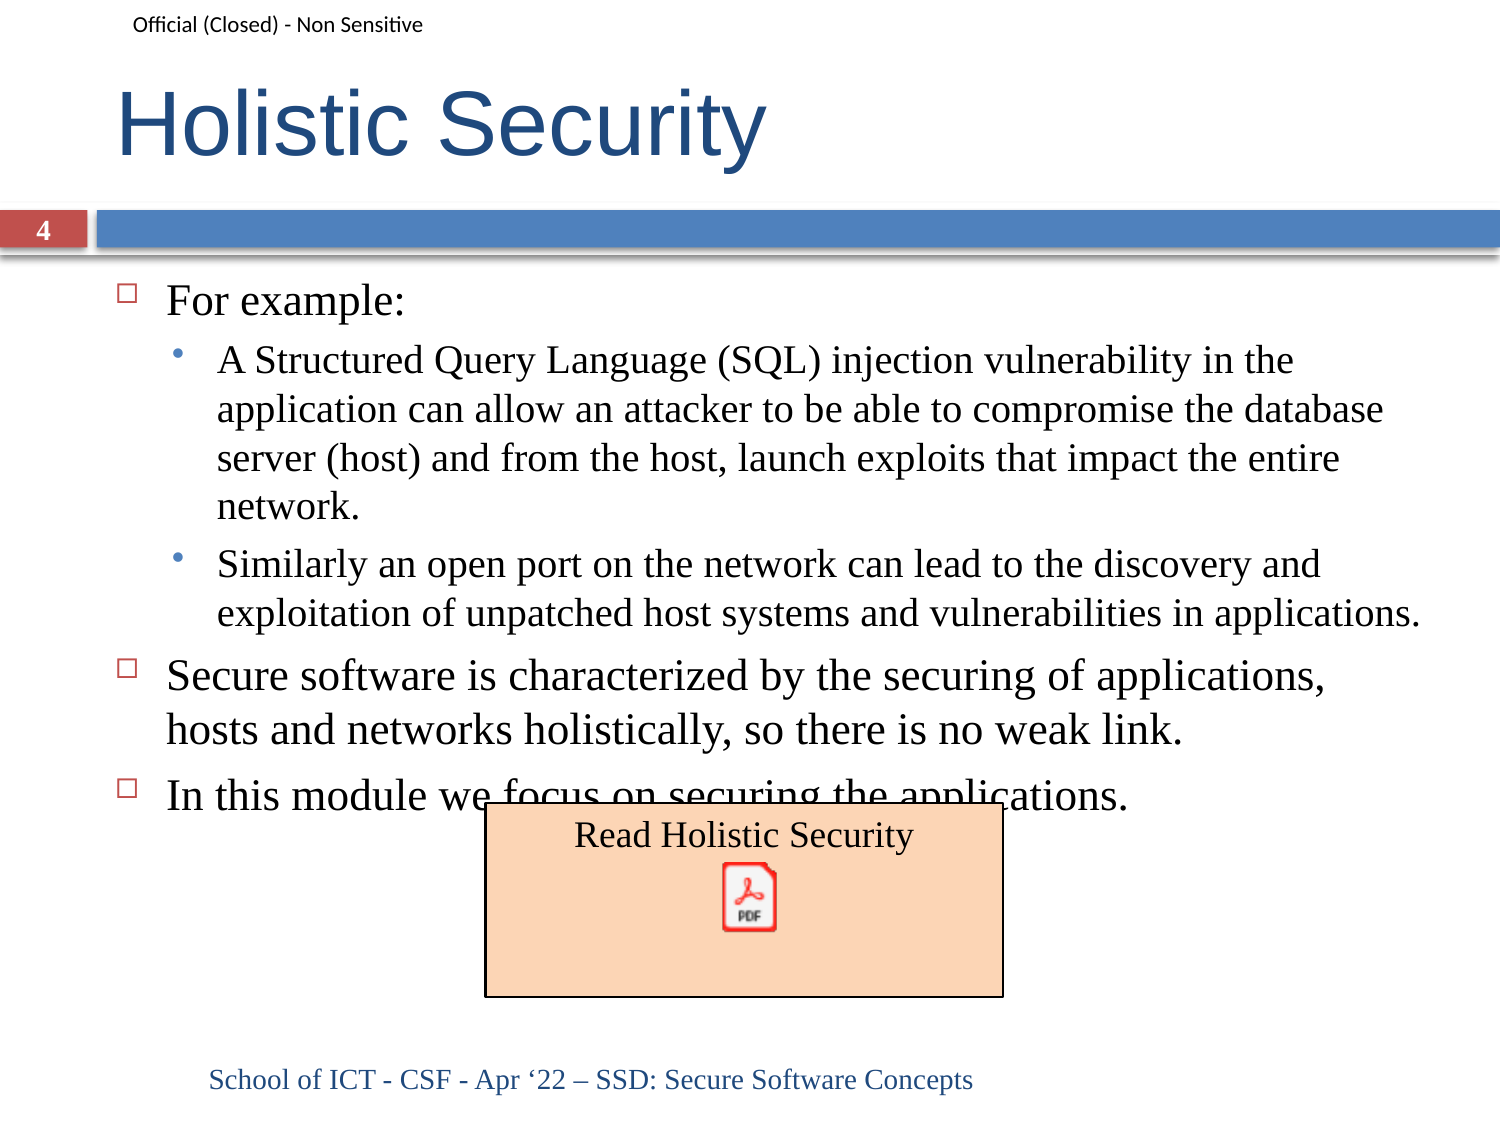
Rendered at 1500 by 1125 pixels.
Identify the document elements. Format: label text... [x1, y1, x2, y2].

slide_number 4 [0, 208, 88, 249]
list For example: A Structured Query Language (SQL) injection vulnerability in the application can allow an attacker to be able to compromise the database server (host) and from the host, launch exploits that impact the entire network. Similarly an open port on the network can lead to the discovery and exploitation of unpatched host systems and vulnerabilities in applications. Secure software is characterized by the securing of applications, hosts and networks holistically, so there is no weak link. In this module we focus on securing the applications. [100, 262, 1438, 874]
footer School of ICT - CSF - Apr ‘22 – SSD: Secure Software Concepts [99, 1048, 990, 1108]
title Holistic Security [100, 37, 1438, 200]
text_box Read Holistic Security [485, 802, 1004, 998]
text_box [705, 862, 795, 1049]
